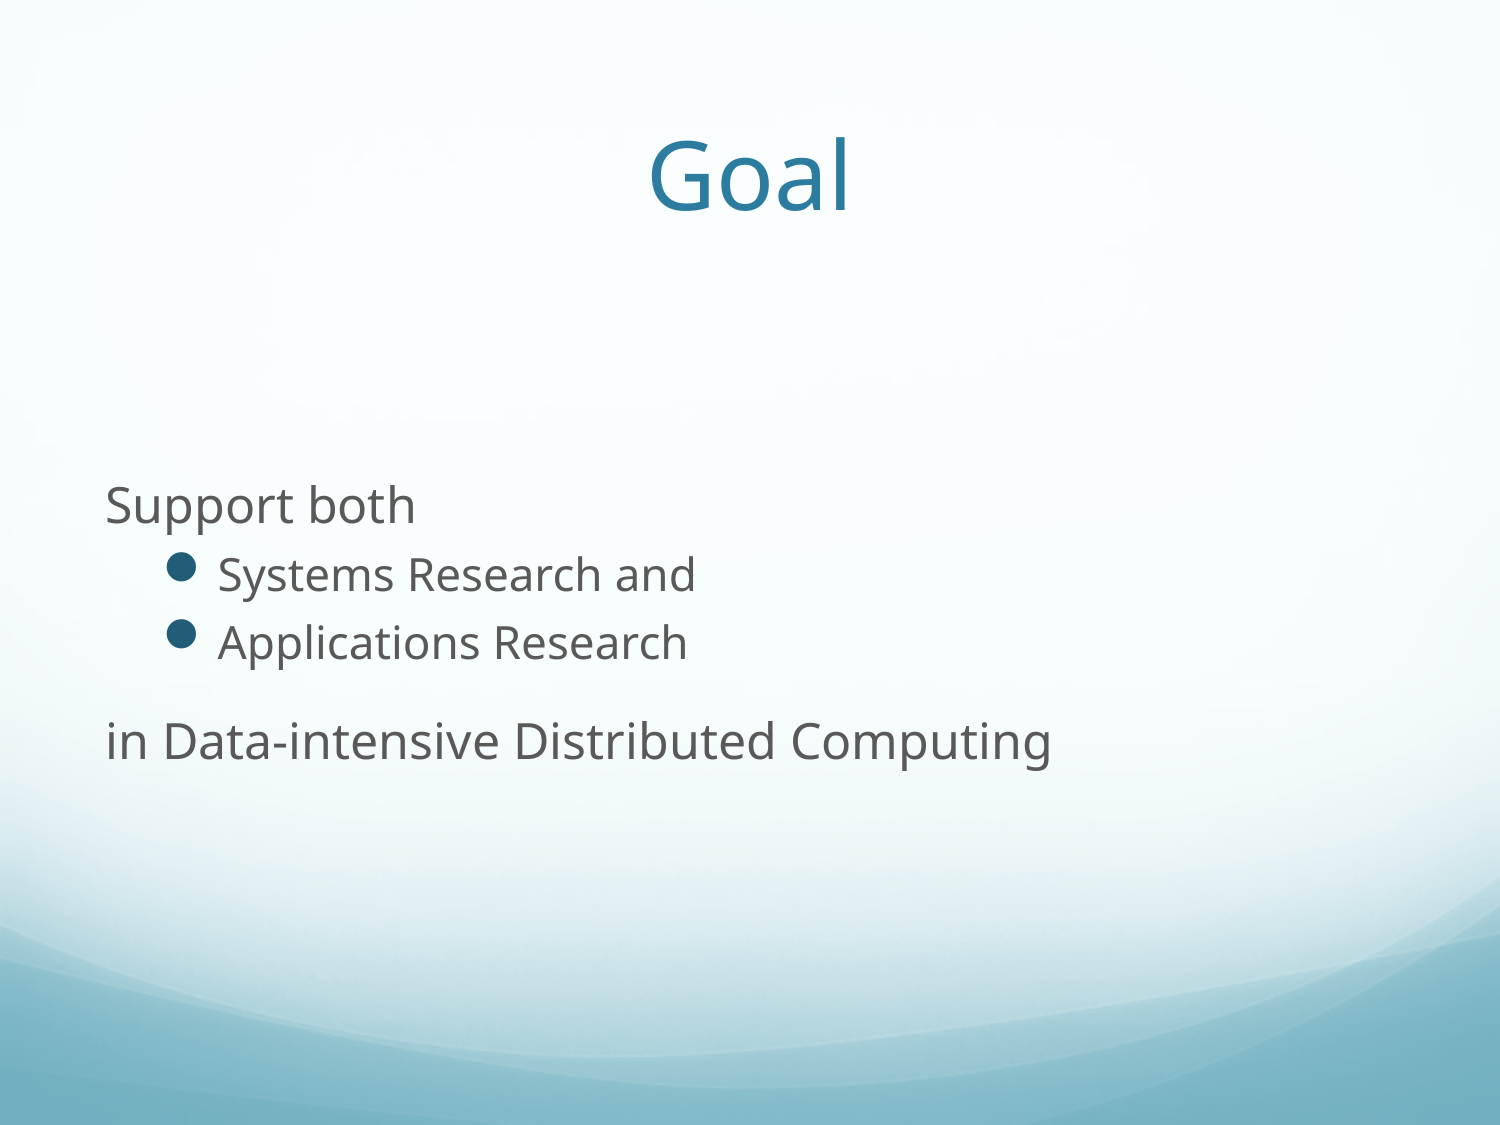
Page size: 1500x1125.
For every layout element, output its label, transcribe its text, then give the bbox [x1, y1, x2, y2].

list Support both Systems Research and Applications Research in Data-intensive Distributed Computing [90, 262, 1410, 975]
title Goal [90, 17, 1410, 237]
